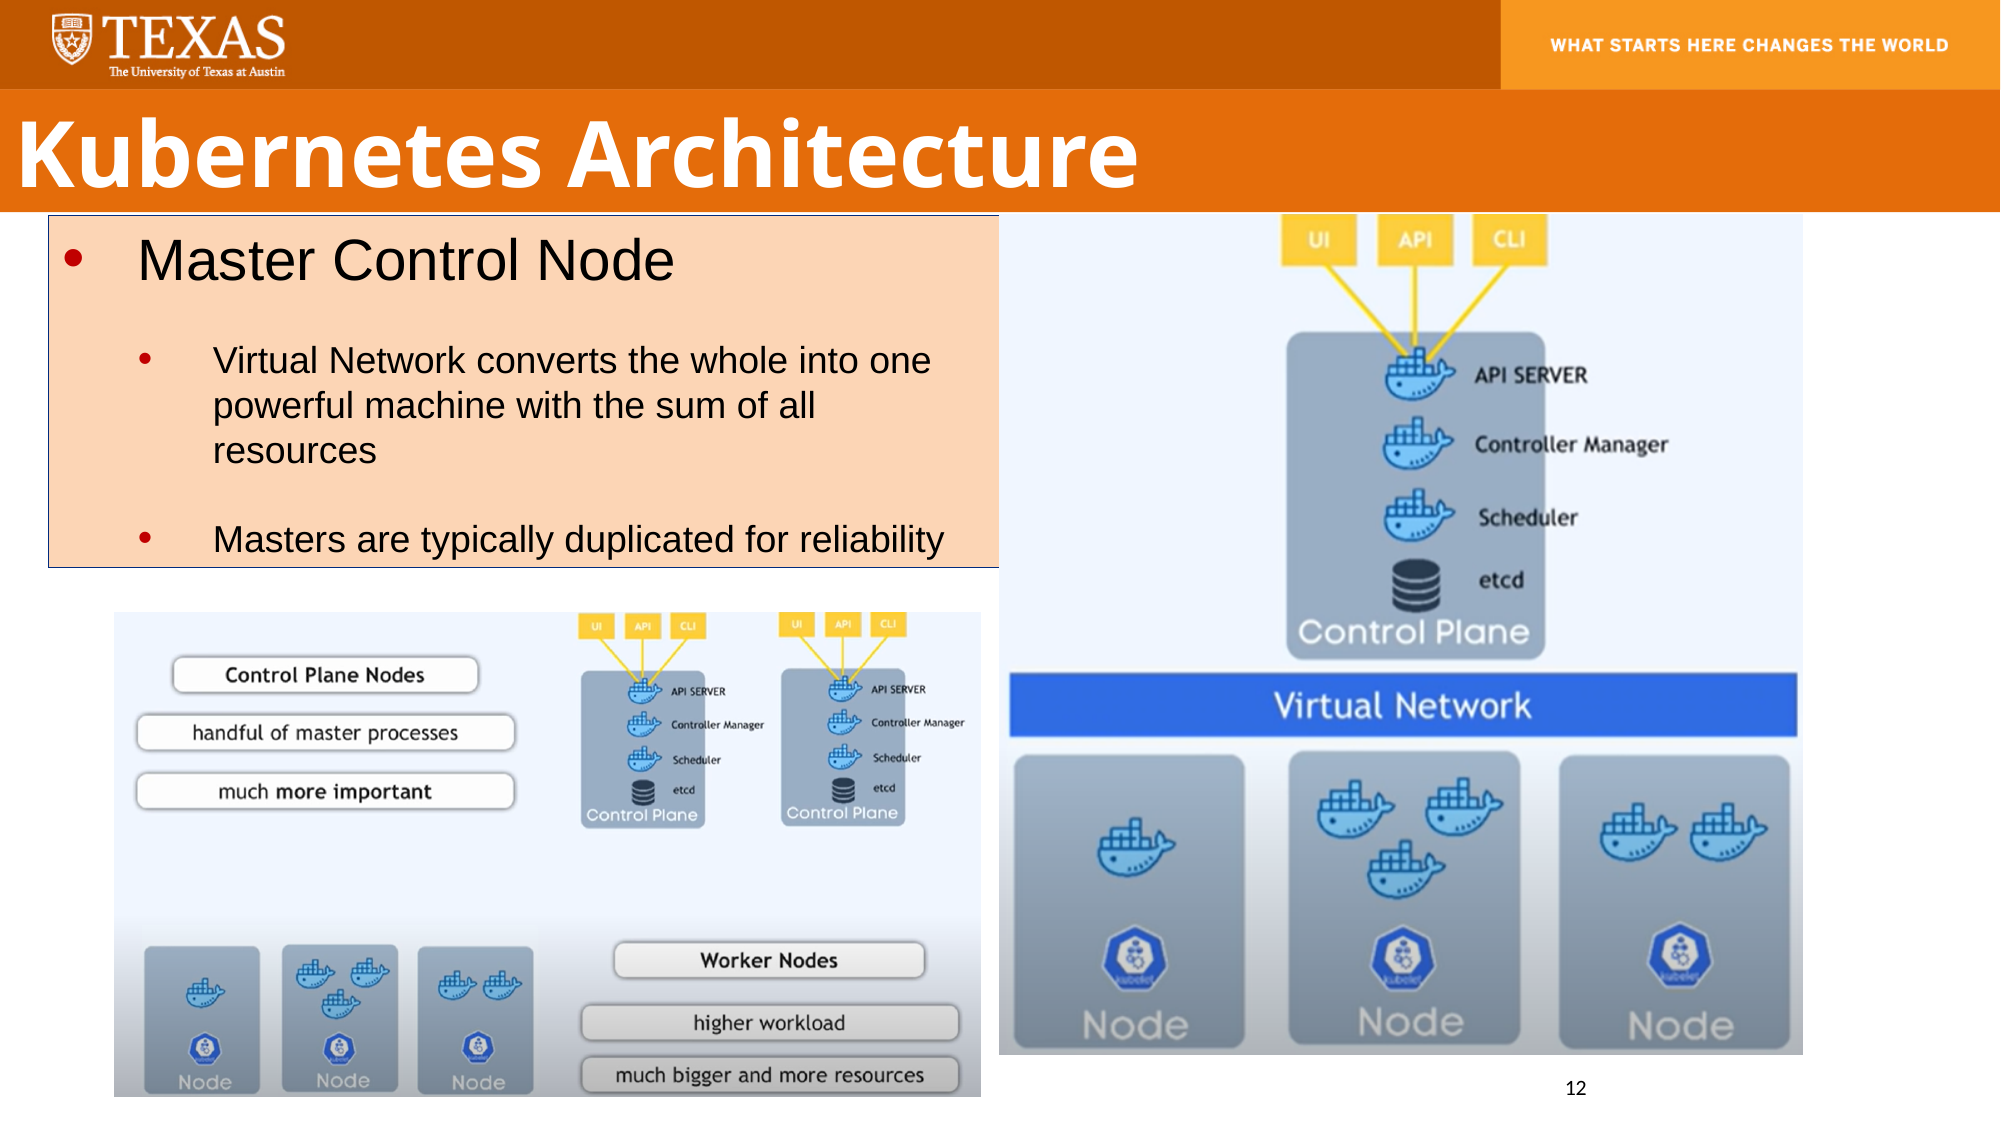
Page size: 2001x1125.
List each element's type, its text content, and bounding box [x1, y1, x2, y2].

text_box Kubernetes Architecture [0, 87, 2000, 214]
picture [0, 0, 2001, 1125]
slide_number 12 [1550, 1066, 2000, 1125]
text_box Master Control Node Virtual Network converts the whole into one powerful machine with the sum of all resources Masters are typically duplicated for reliability [48, 215, 997, 568]
